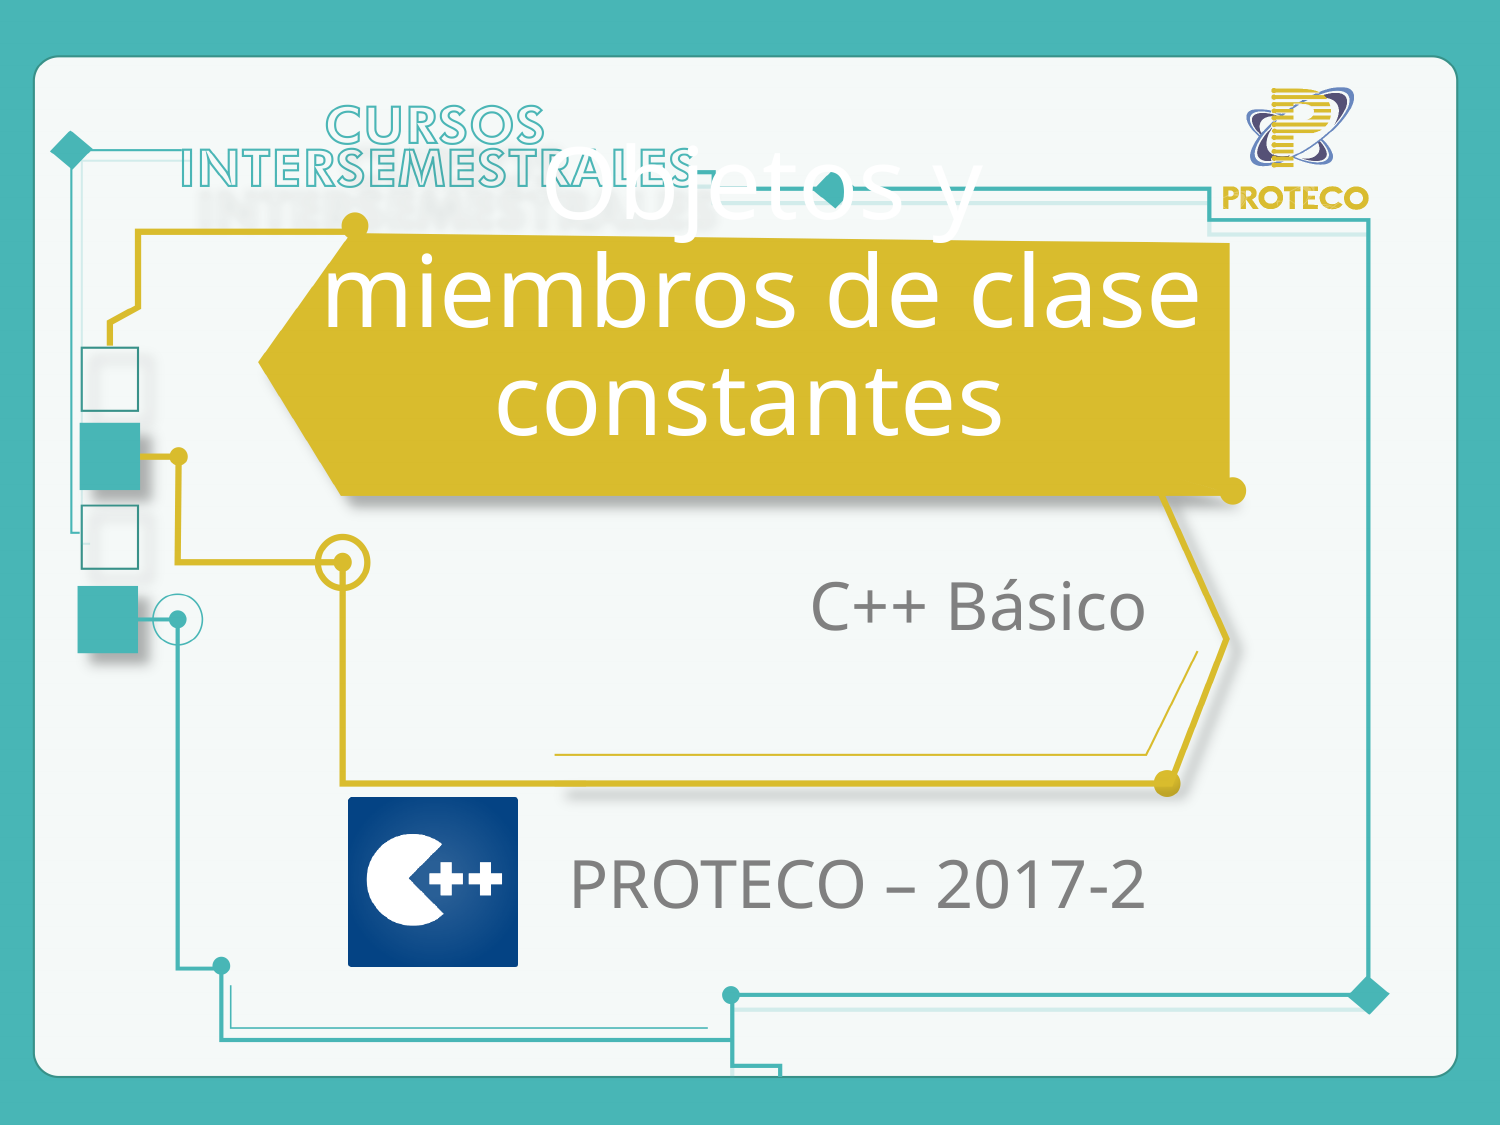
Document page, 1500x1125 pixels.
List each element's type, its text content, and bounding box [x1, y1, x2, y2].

title Objetos y miembros de clase constantes [277, 210, 1247, 465]
text_box C++ Básico [394, 564, 1164, 798]
subtitle PROTECO – 2017-2 [394, 834, 1164, 1068]
picture [0, 0, 1500, 1125]
